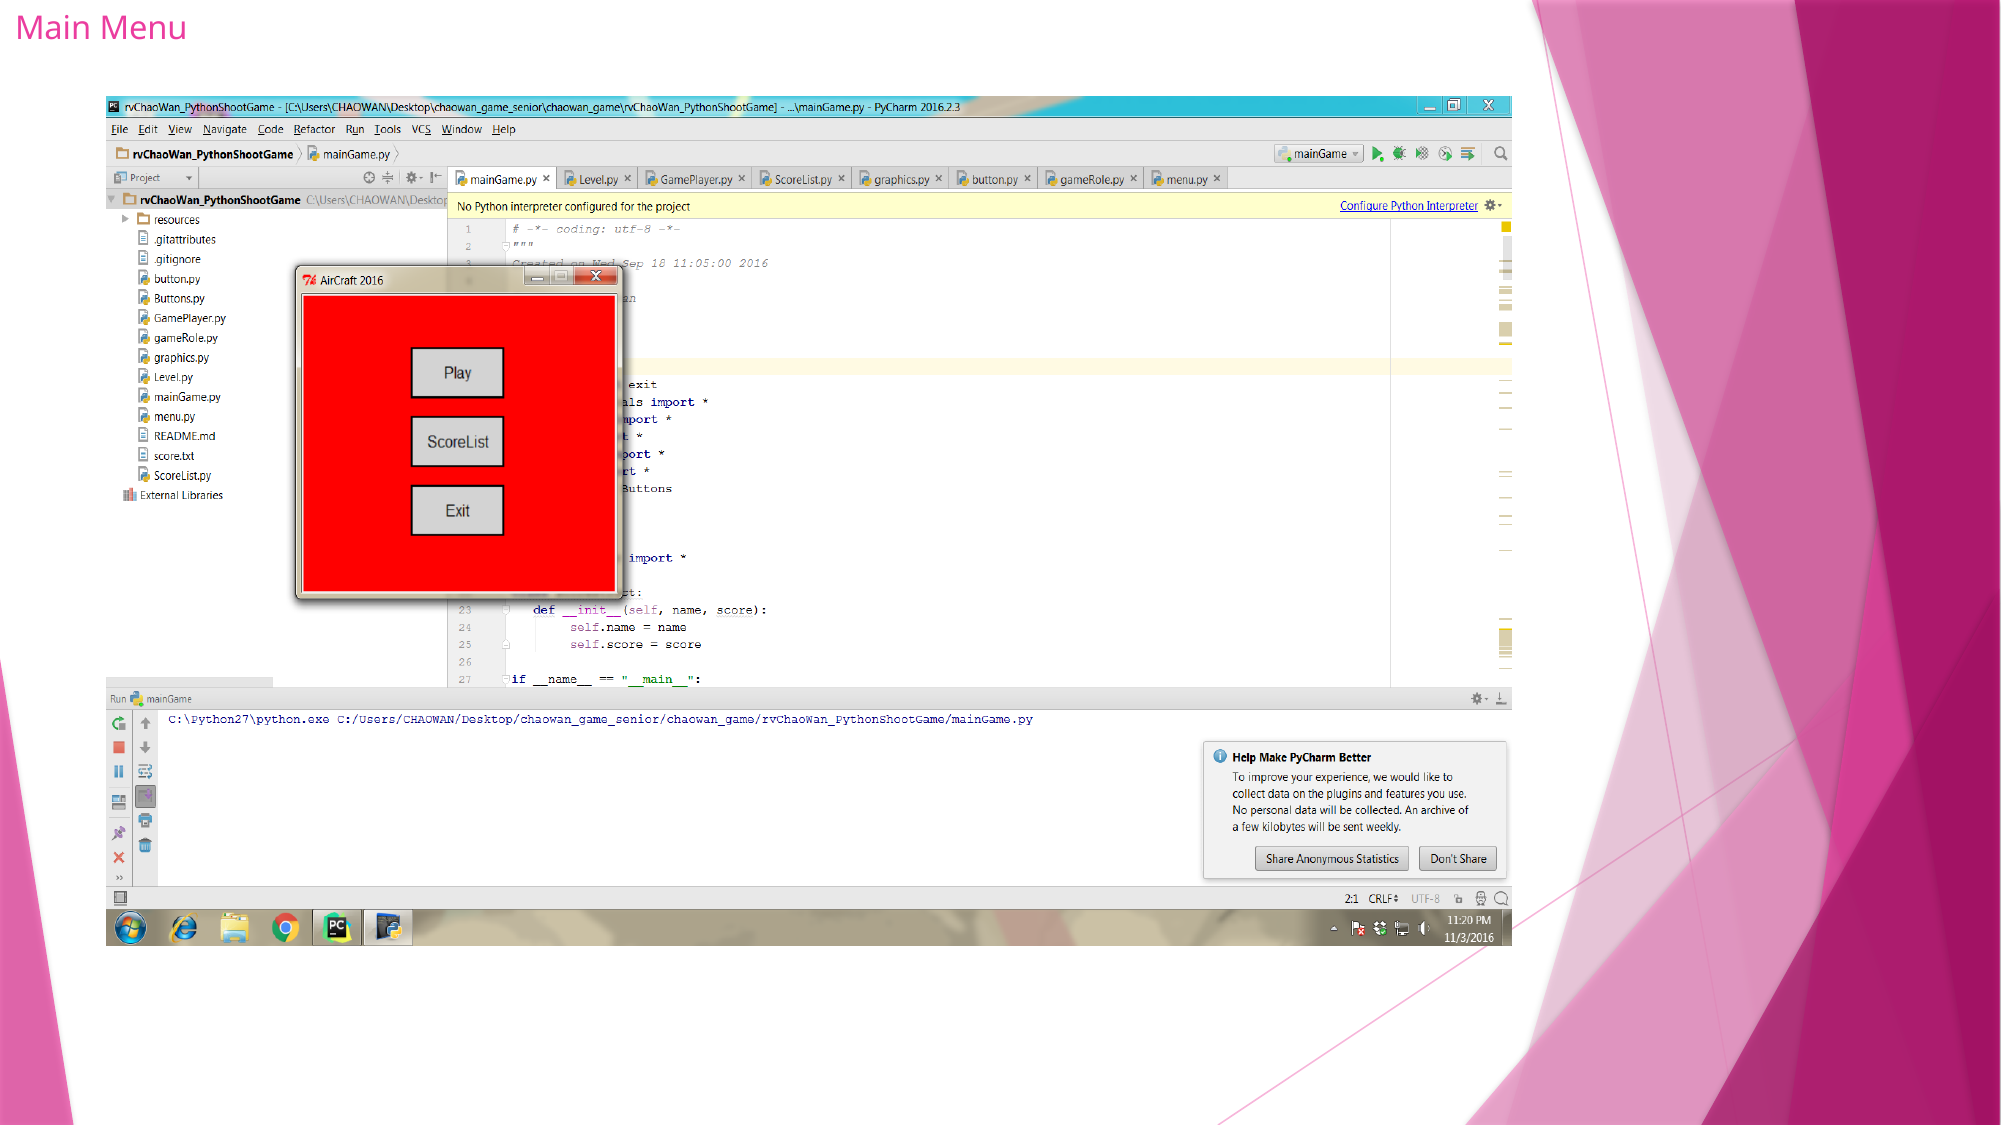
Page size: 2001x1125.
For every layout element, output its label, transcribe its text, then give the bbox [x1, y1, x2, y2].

picture [105, 96, 1513, 946]
title Main Menu [0, 0, 300, 56]
